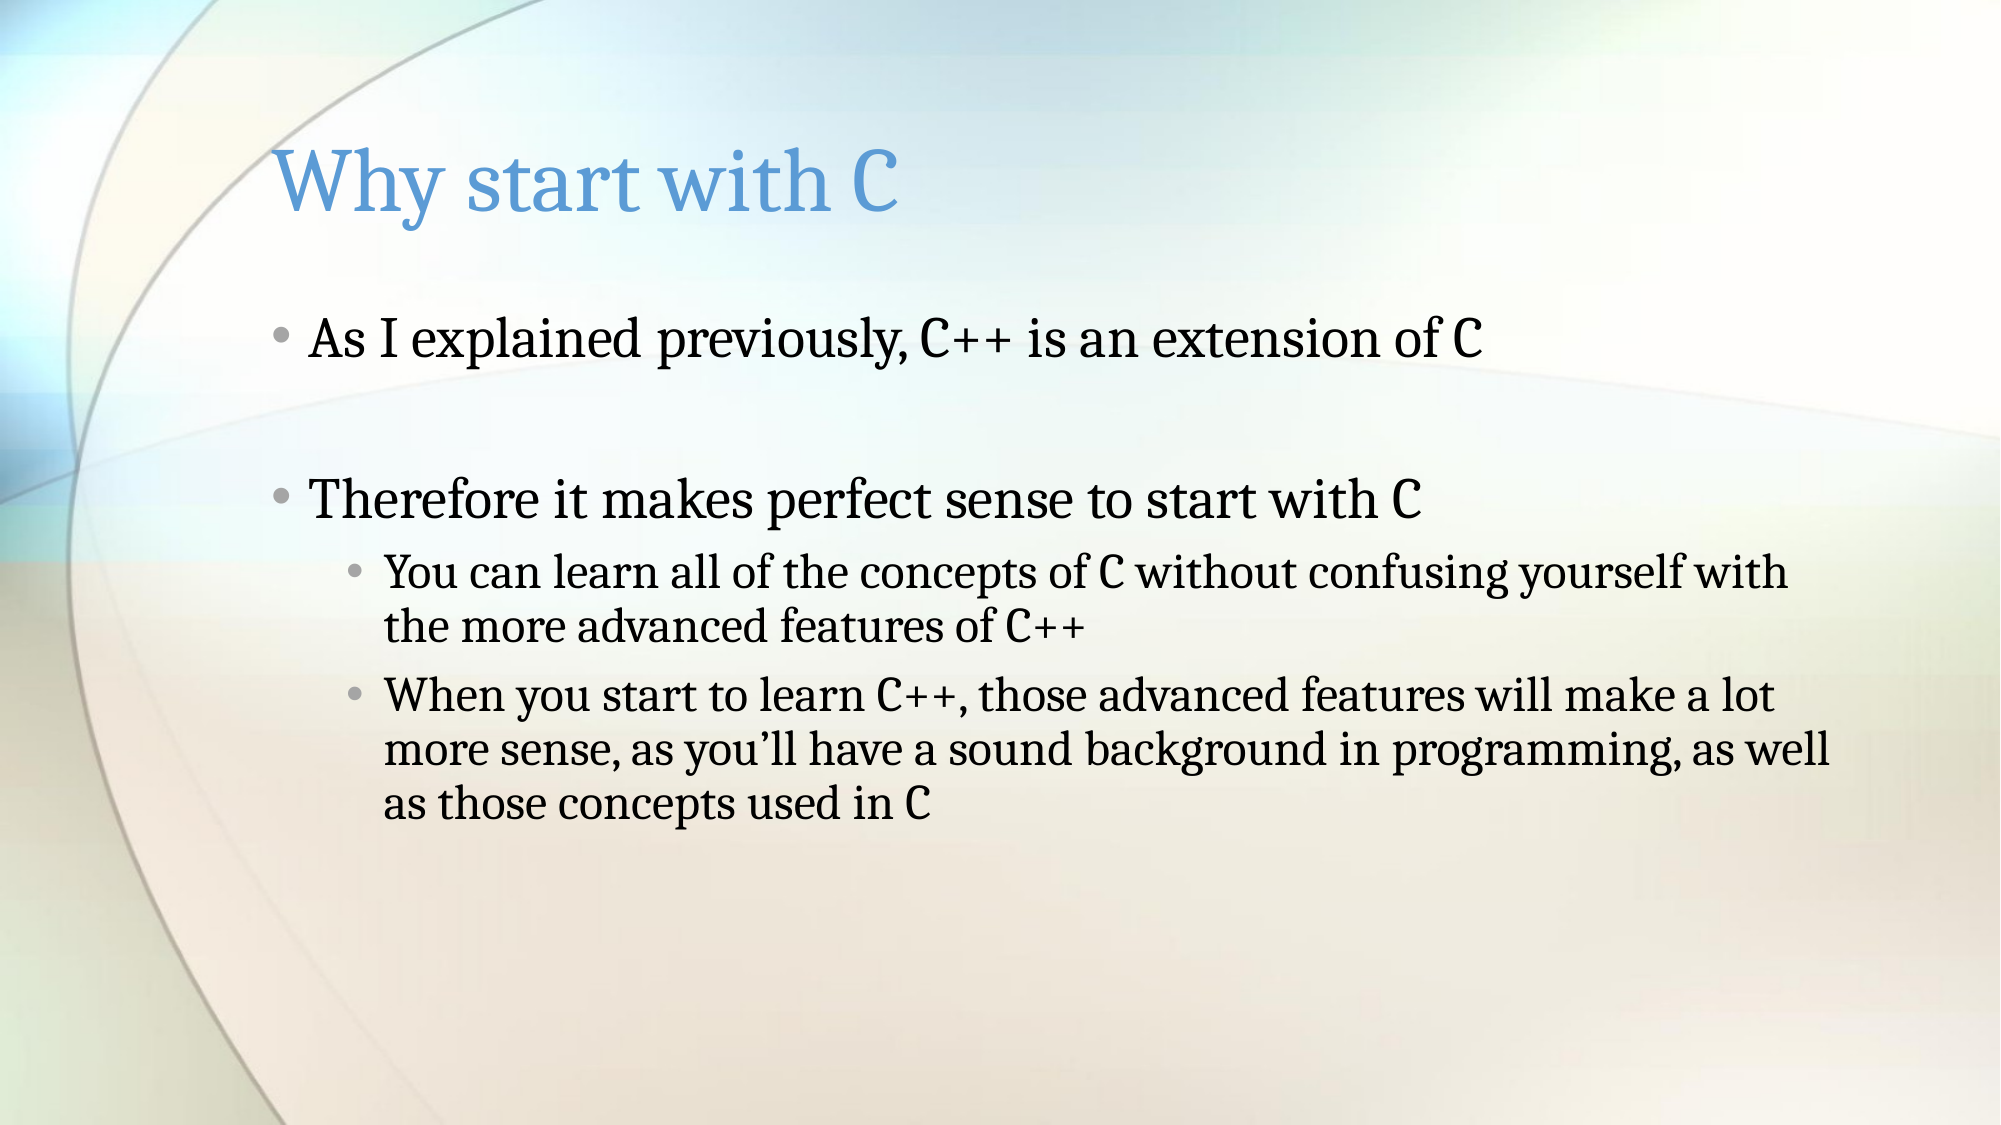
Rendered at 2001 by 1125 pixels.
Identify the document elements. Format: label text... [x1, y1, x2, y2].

picture [0, 0, 2001, 1125]
list As I explained previously, C++ is an extension of C Therefore it makes perfect sense to start with C You can learn all of the concepts of C without confusing yourself with the more advanced features of C++ When you start to learn C++, those advanced features will make a lot more sense, as you’ll have a sound background in programming, as well as those concepts used in C [256, 299, 1863, 1014]
title Why start with C [256, 66, 1738, 284]
